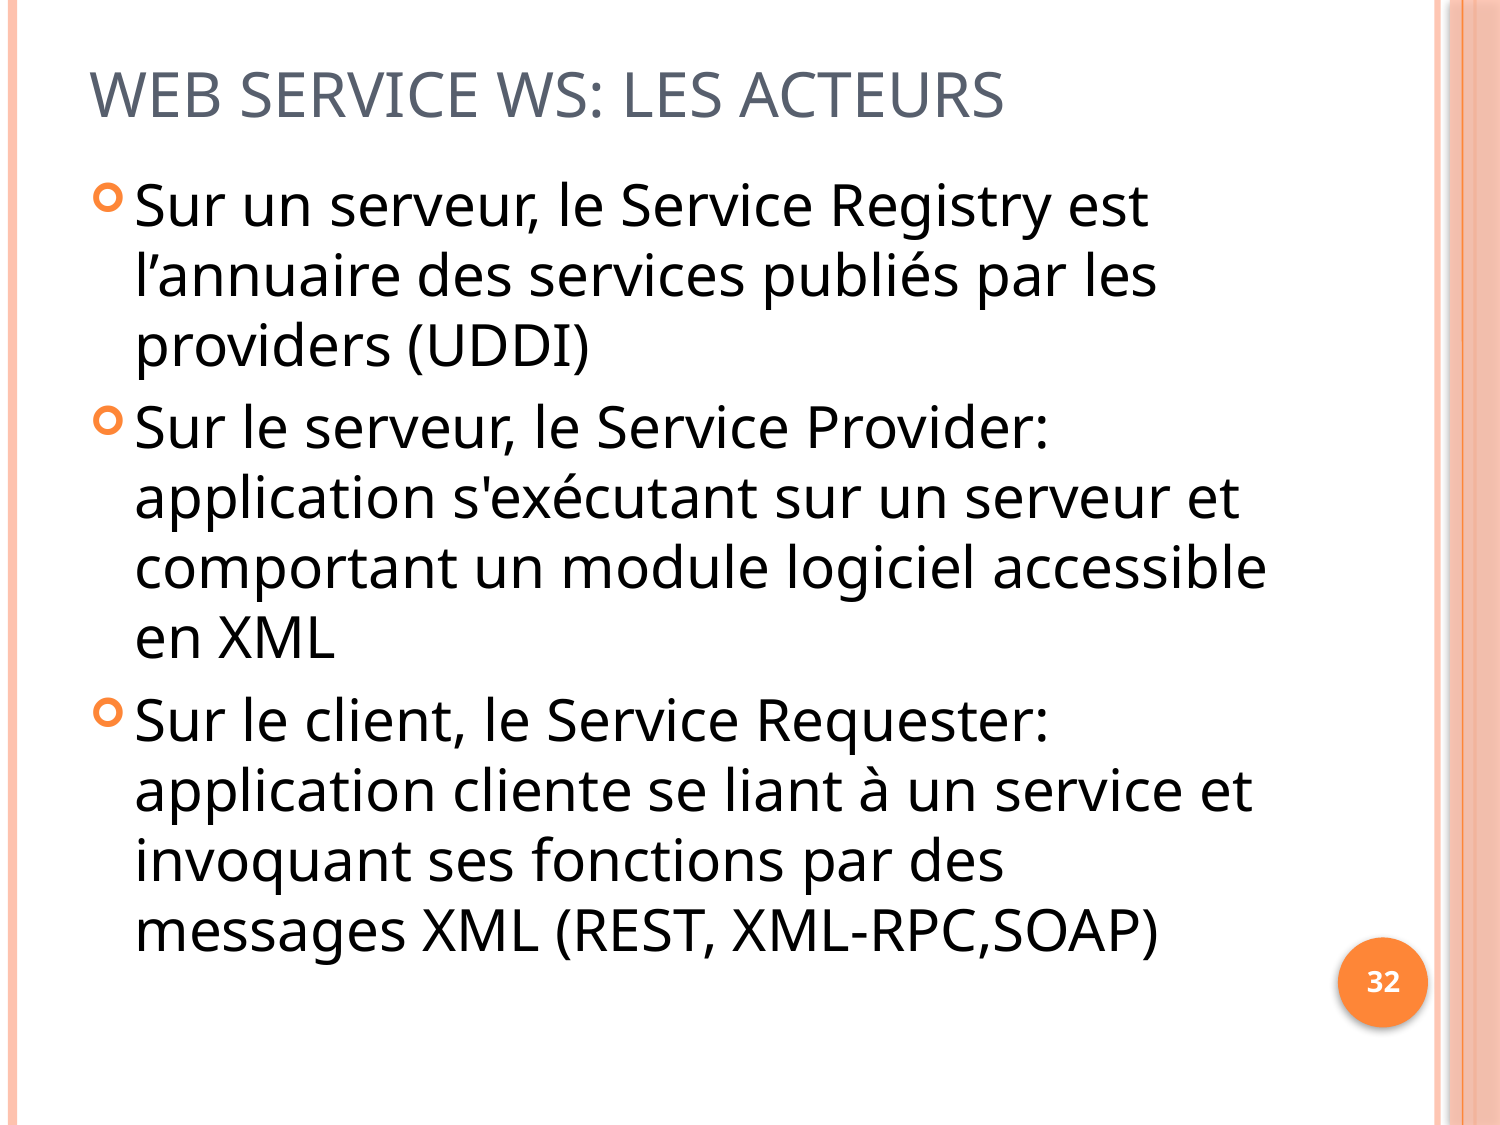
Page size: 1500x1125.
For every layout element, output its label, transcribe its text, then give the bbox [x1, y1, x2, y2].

list Sur un serveur, le Service Registry est l’annuaire des services publiés par les providers (UDDI) Sur le serveur, le Service Provider: application s'exécutant sur un serveur et comportant un module logiciel accessible en XML Sur le client, le Service Requester: application cliente se liant à un service et invoquant ses fonctions par des messages XML (REST, XML-RPC,SOAP) [75, 160, 1300, 1062]
title Web service WS: les acteurs [75, 45, 1300, 138]
slide_number 32 [1333, 940, 1434, 1027]
